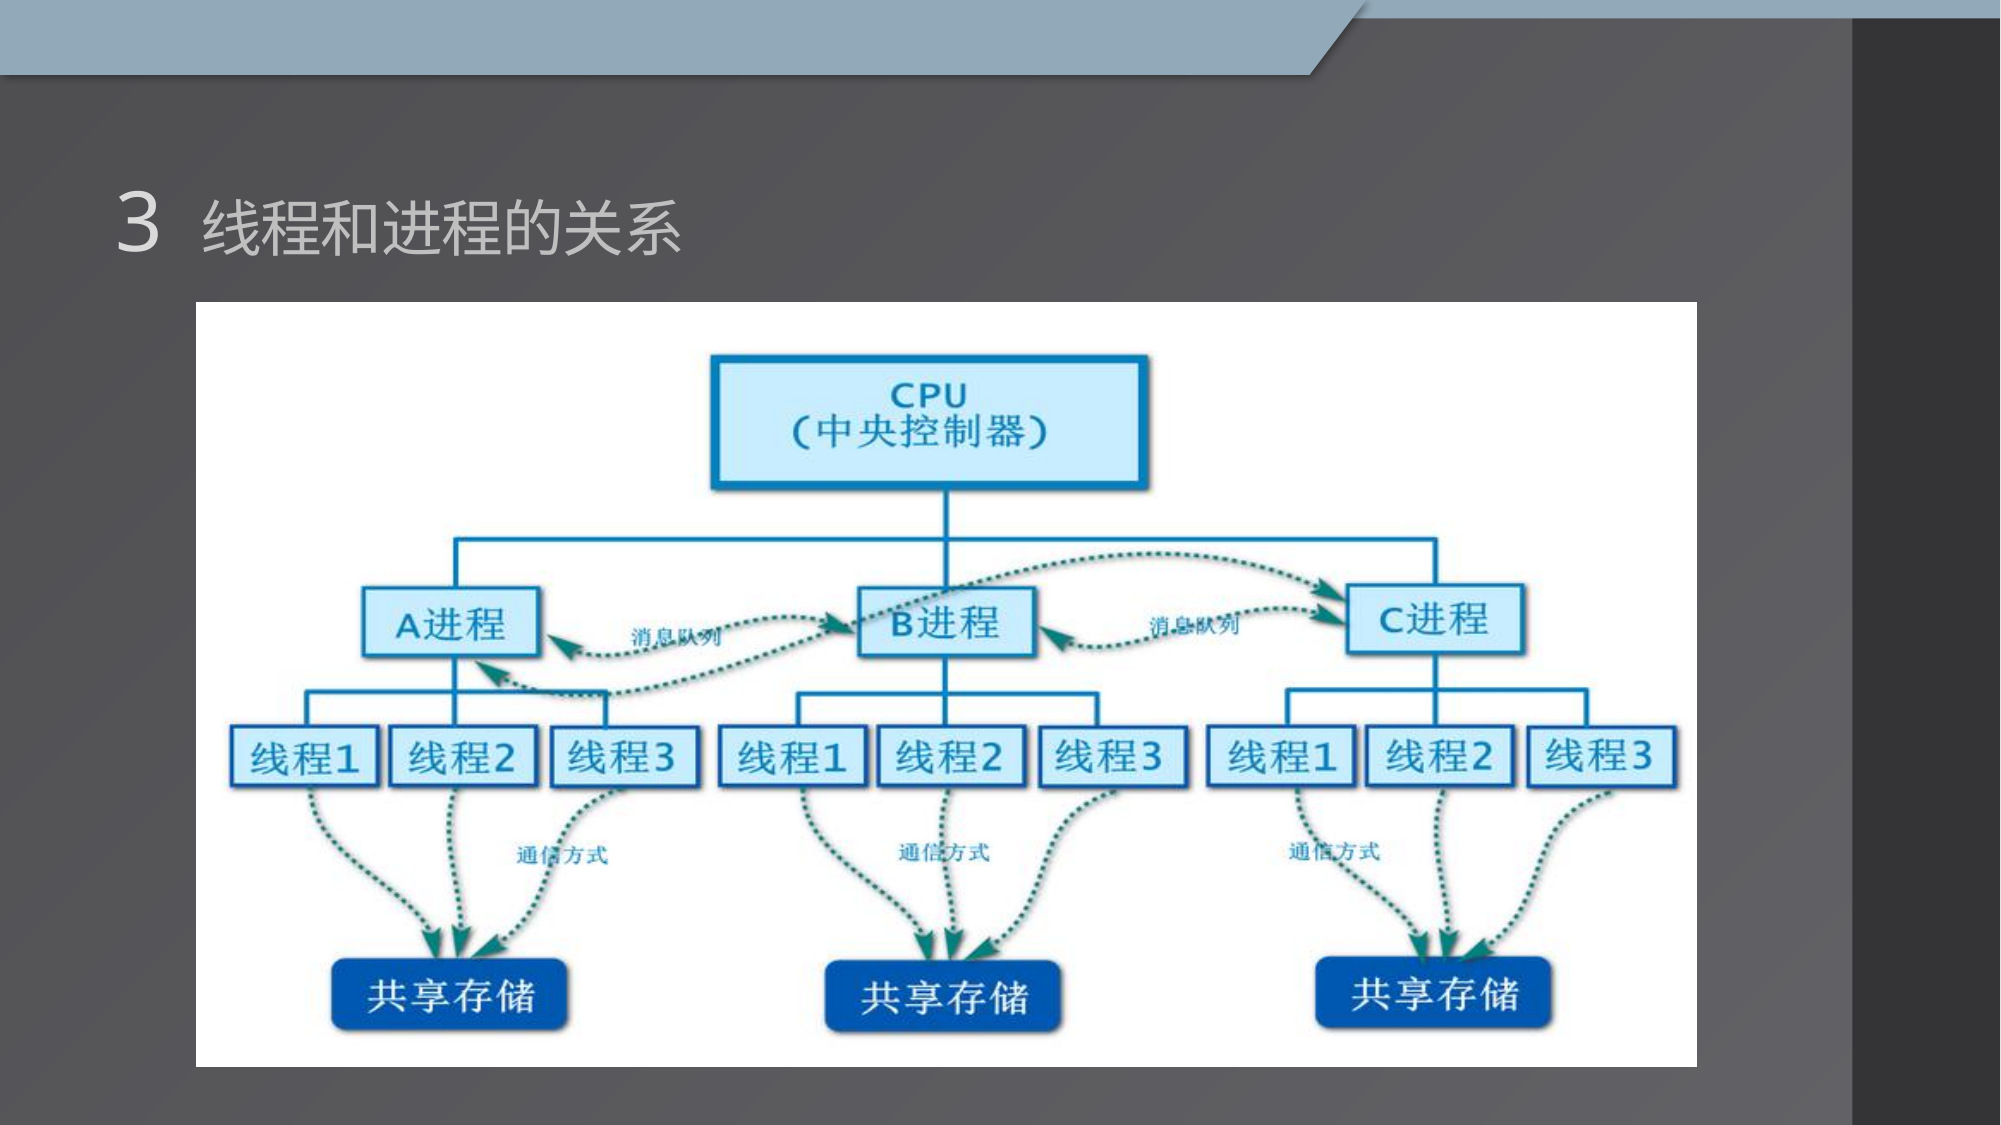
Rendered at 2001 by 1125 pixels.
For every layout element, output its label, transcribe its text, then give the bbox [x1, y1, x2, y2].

title 3 线程和进程的关系 [100, 160, 1874, 277]
picture [196, 302, 1698, 1067]
